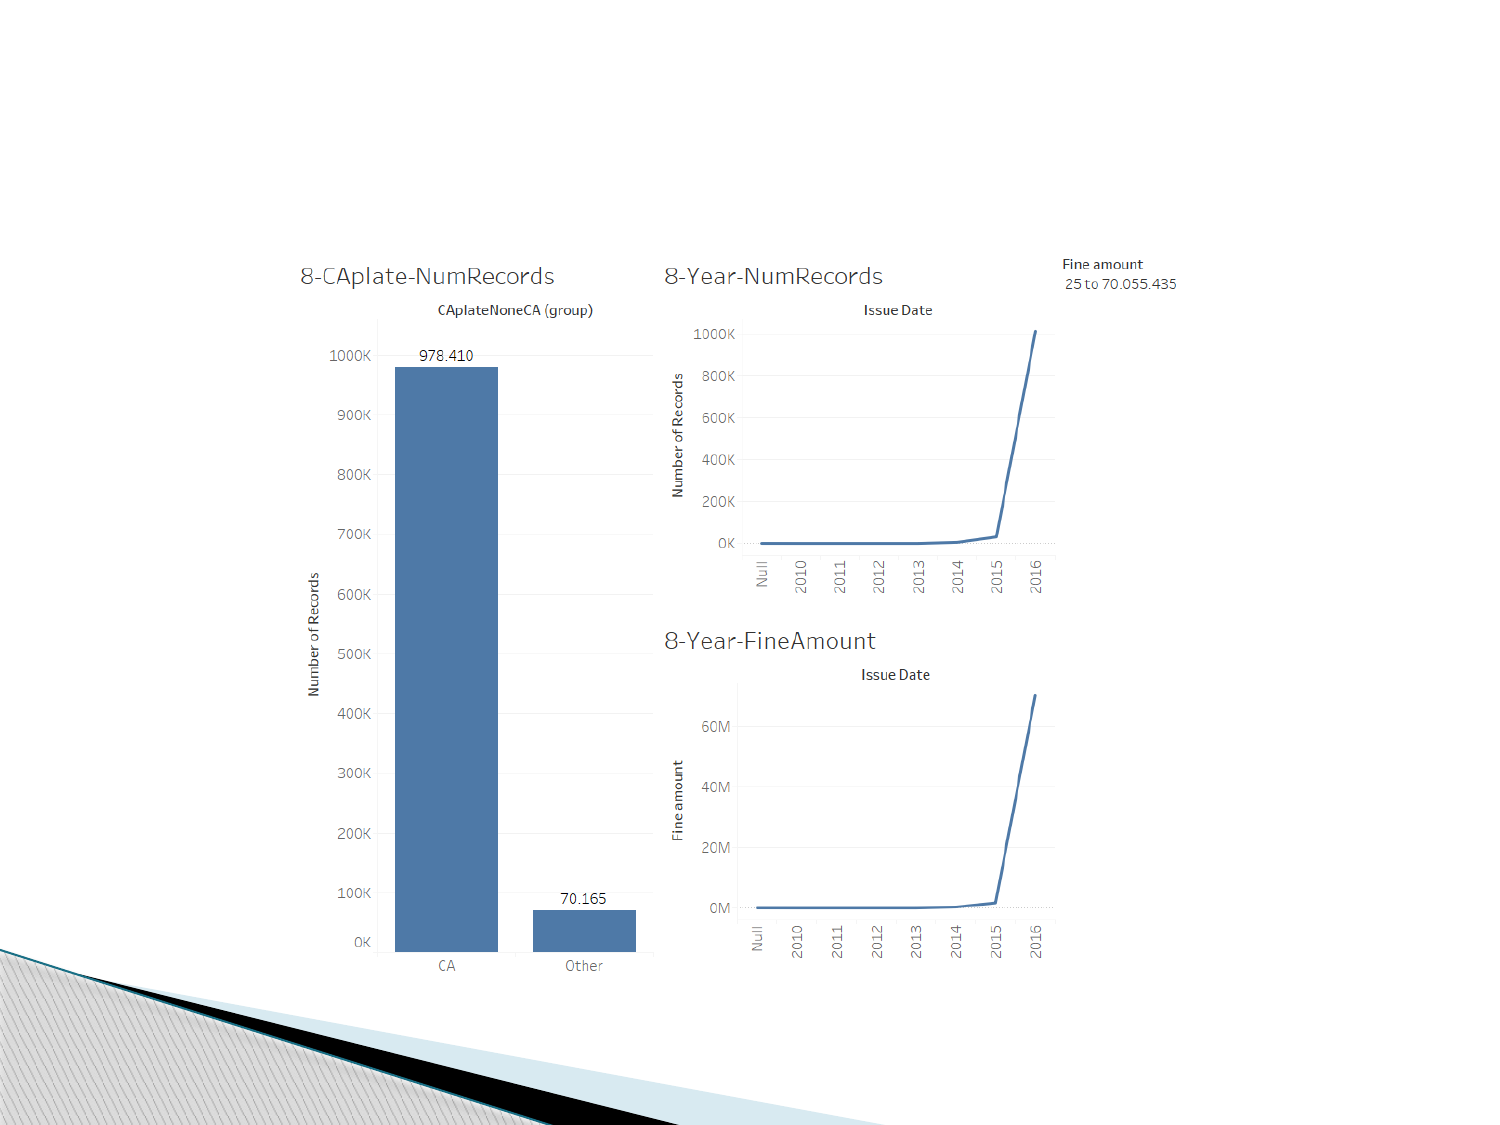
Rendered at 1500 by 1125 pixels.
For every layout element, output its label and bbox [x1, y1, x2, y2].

list [285, 242, 1215, 986]
